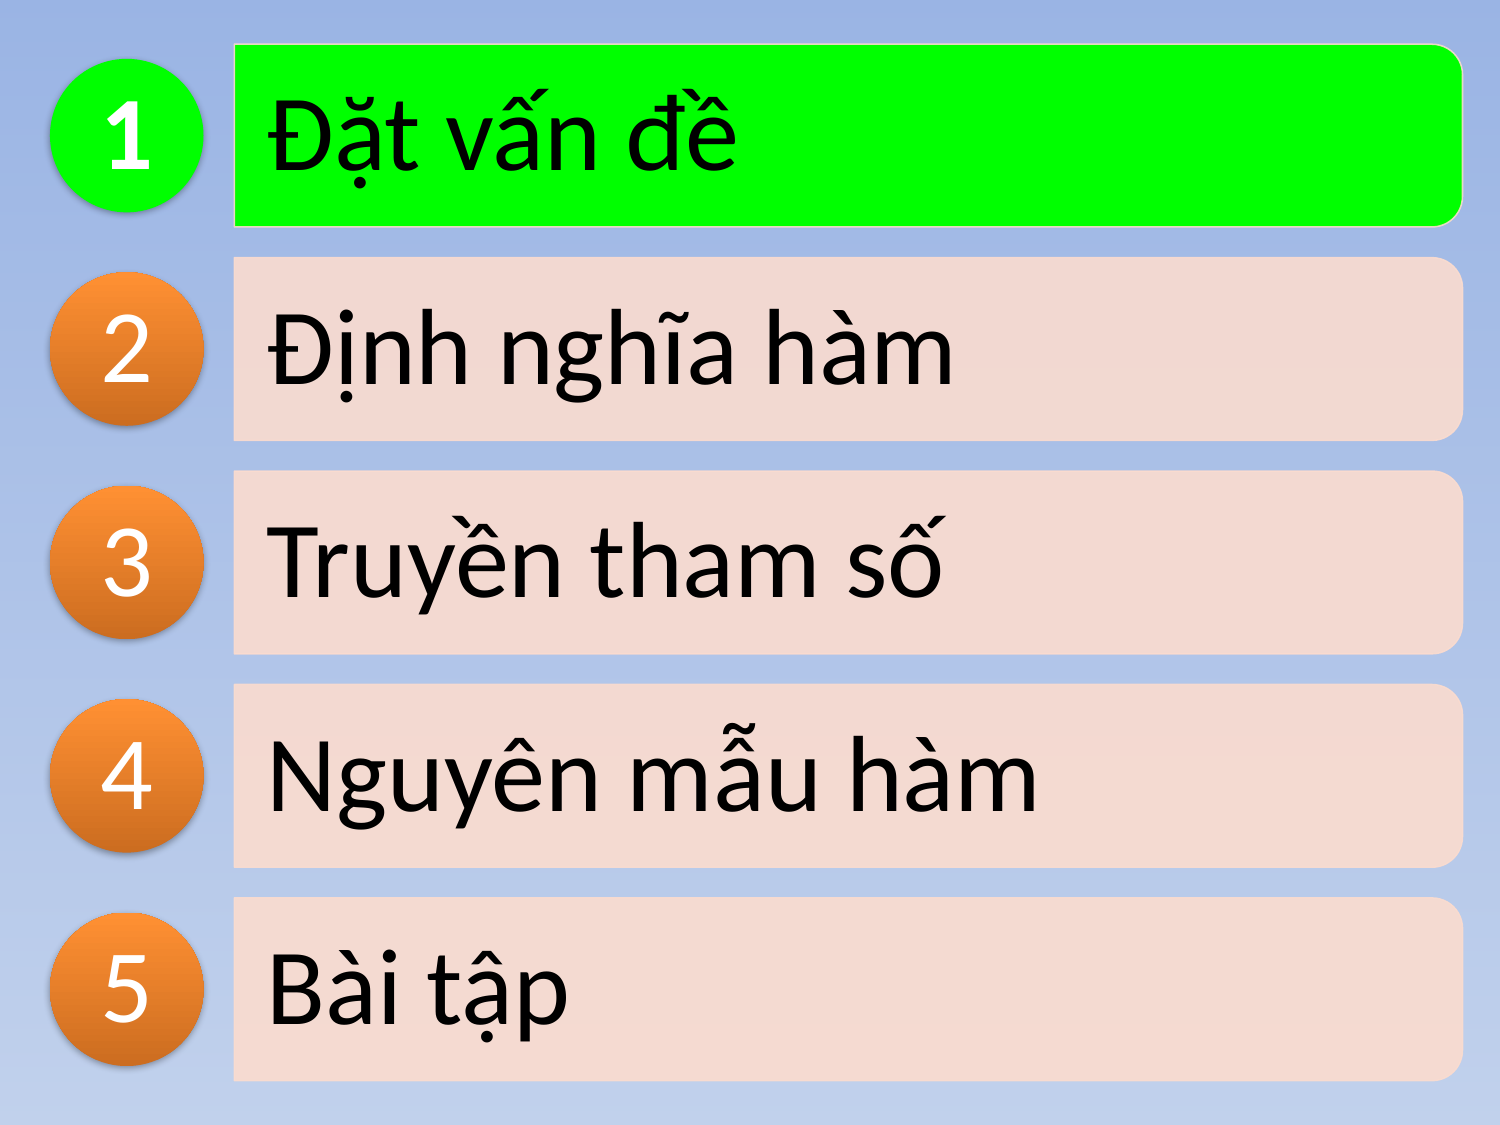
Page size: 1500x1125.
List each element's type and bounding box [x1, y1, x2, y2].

list [49, 37, 1463, 1088]
